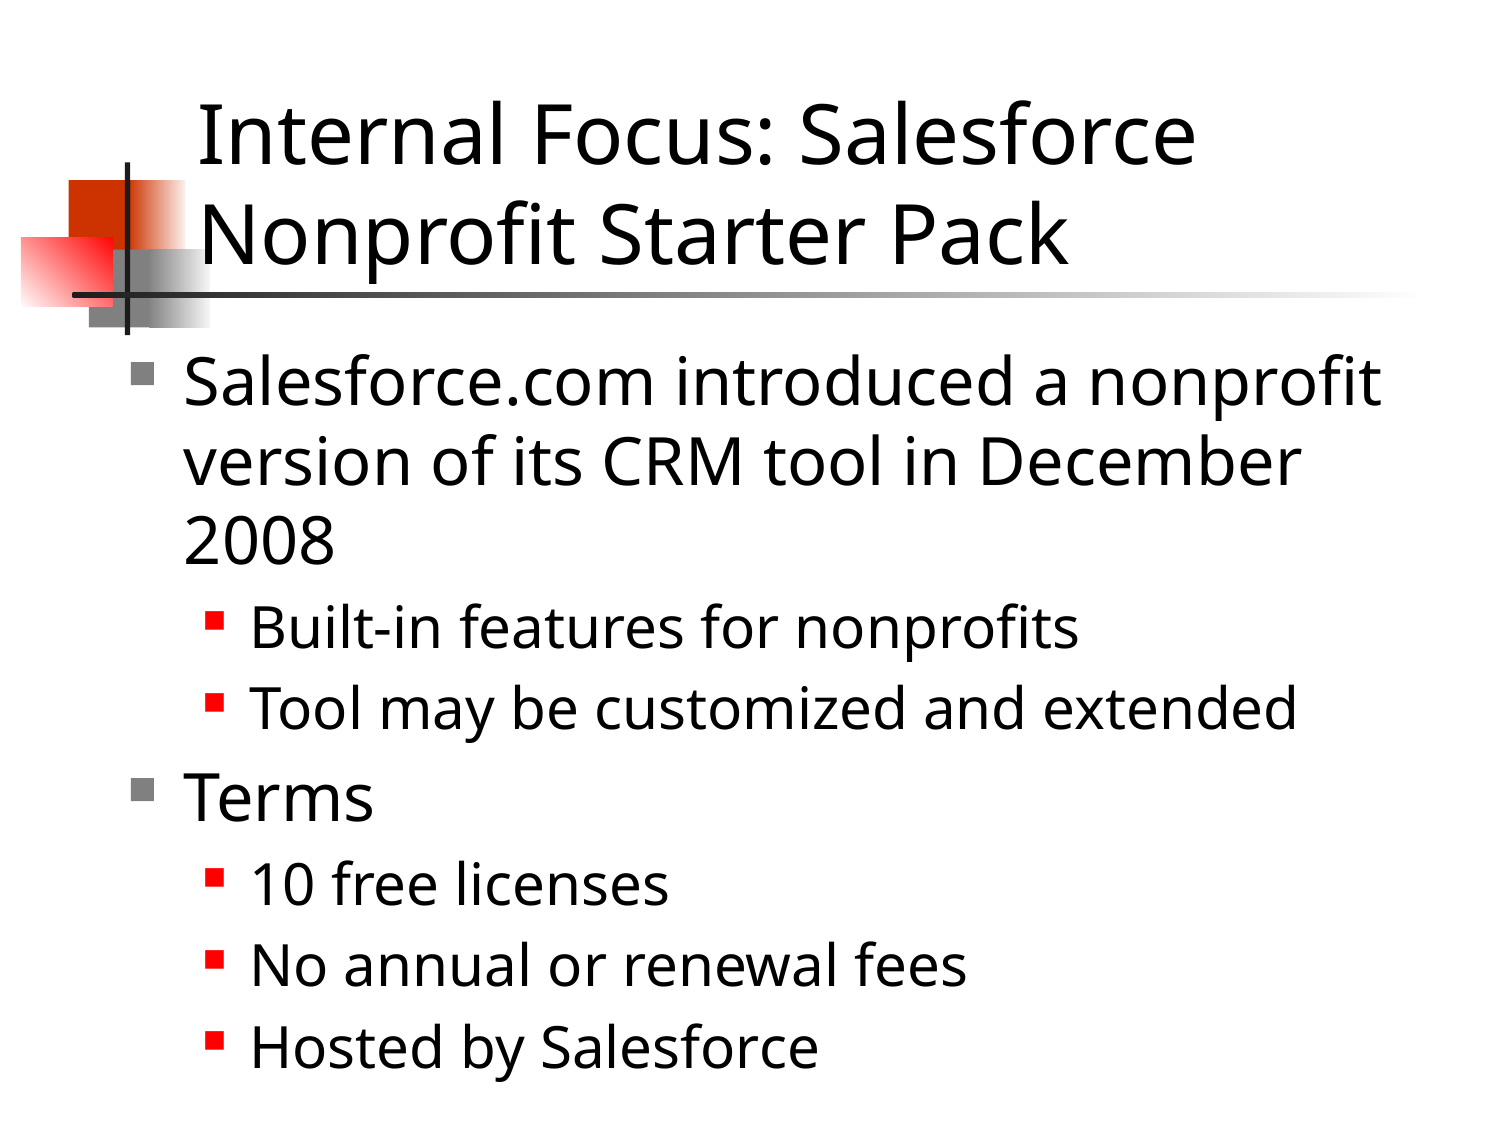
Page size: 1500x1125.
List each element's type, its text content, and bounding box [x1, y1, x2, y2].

list Salesforce.com introduced a nonprofit version of its CRM tool in December 2008 Built-in features for nonprofits Tool may be customized and extended Terms 10 free licenses No annual or renewal fees Hosted by Salesforce [112, 330, 1470, 1088]
title Internal Focus: Salesforce Nonprofit Starter Pack [182, 62, 1488, 289]
